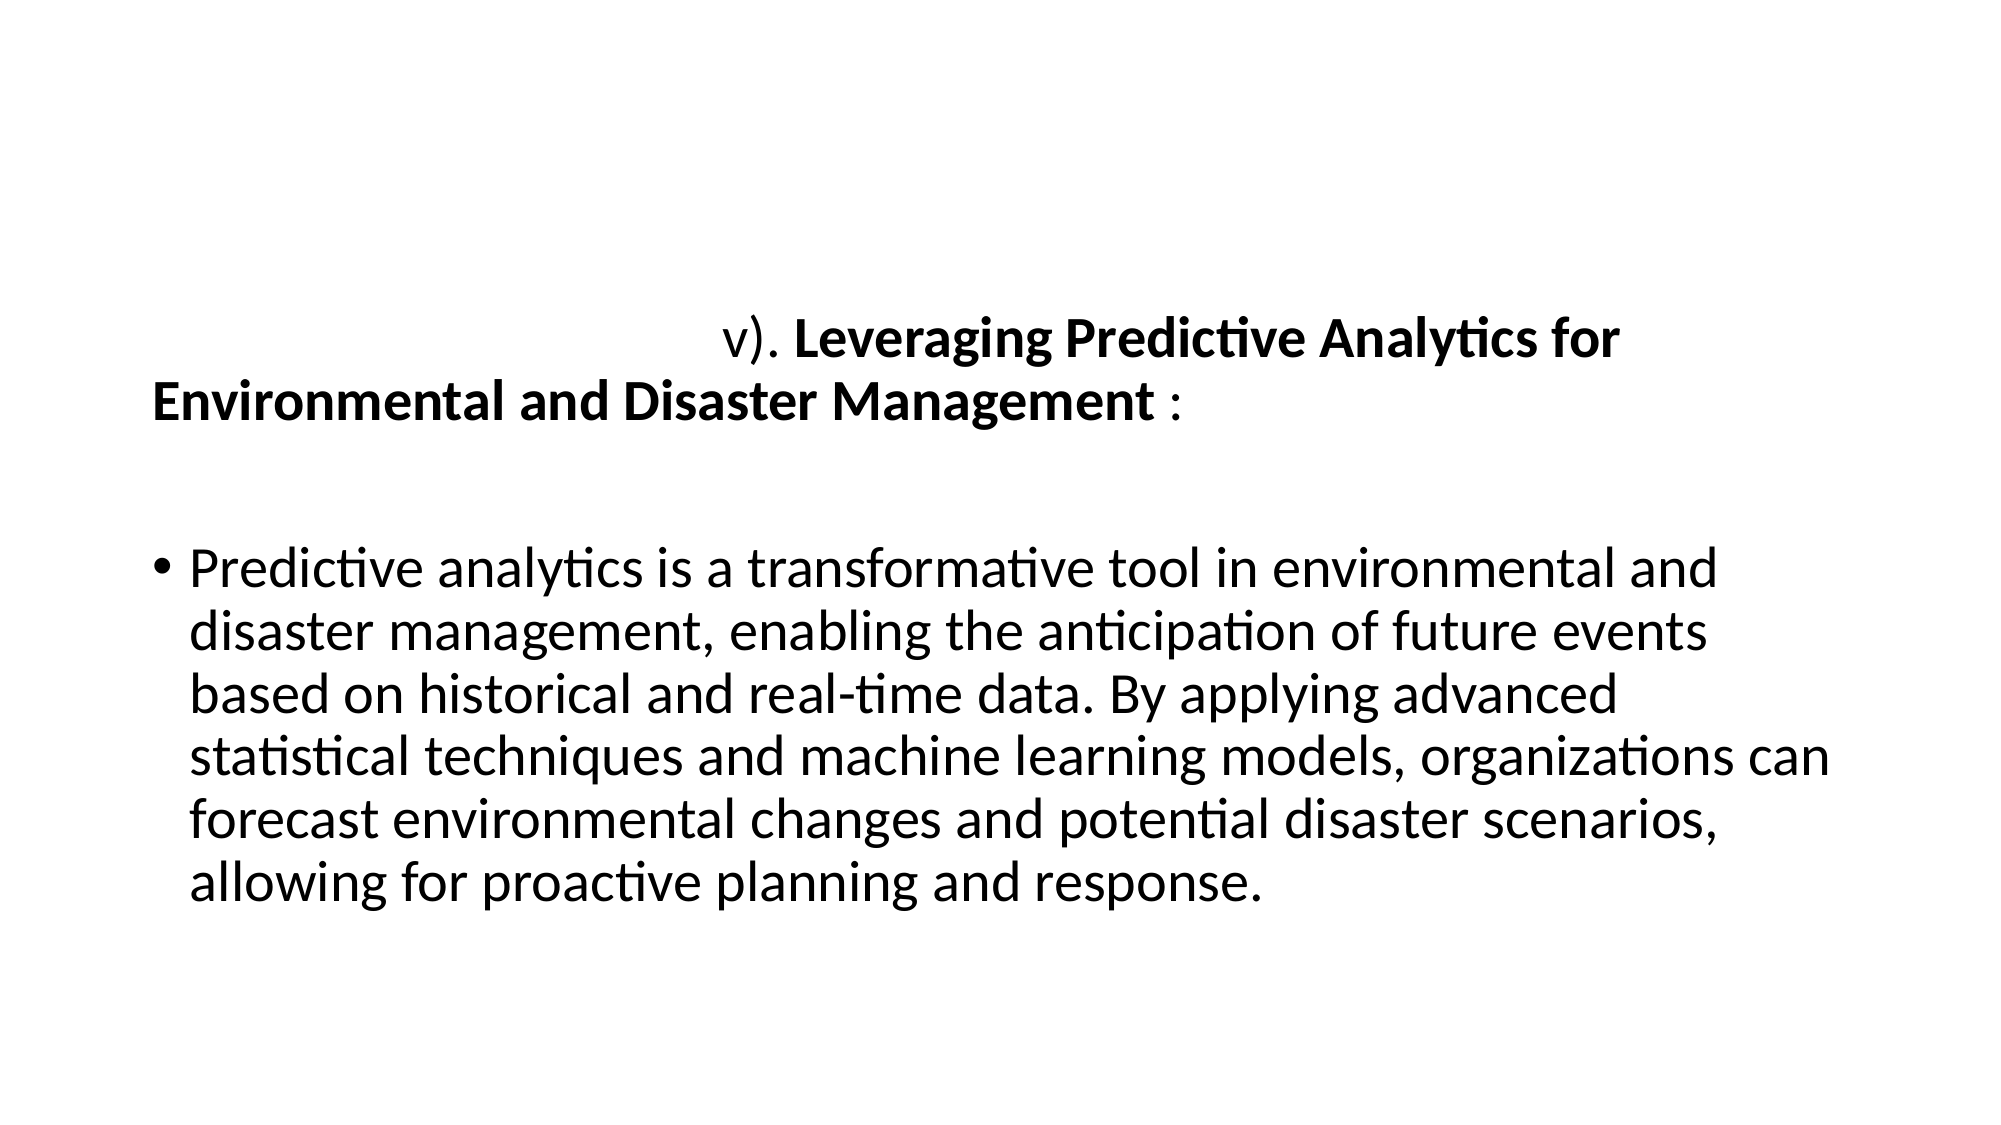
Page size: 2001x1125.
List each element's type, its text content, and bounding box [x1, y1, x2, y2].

list v). Leveraging Predictive Analytics for Environmental and Disaster Management : Predictive analytics is a transformative tool in environmental and disaster management, enabling the anticipation of future events based on historical and real-time data. By applying advanced statistical techniques and machine learning models, organizations can forecast environmental changes and potential disaster scenarios, allowing for proactive planning and response. [137, 299, 1863, 1014]
